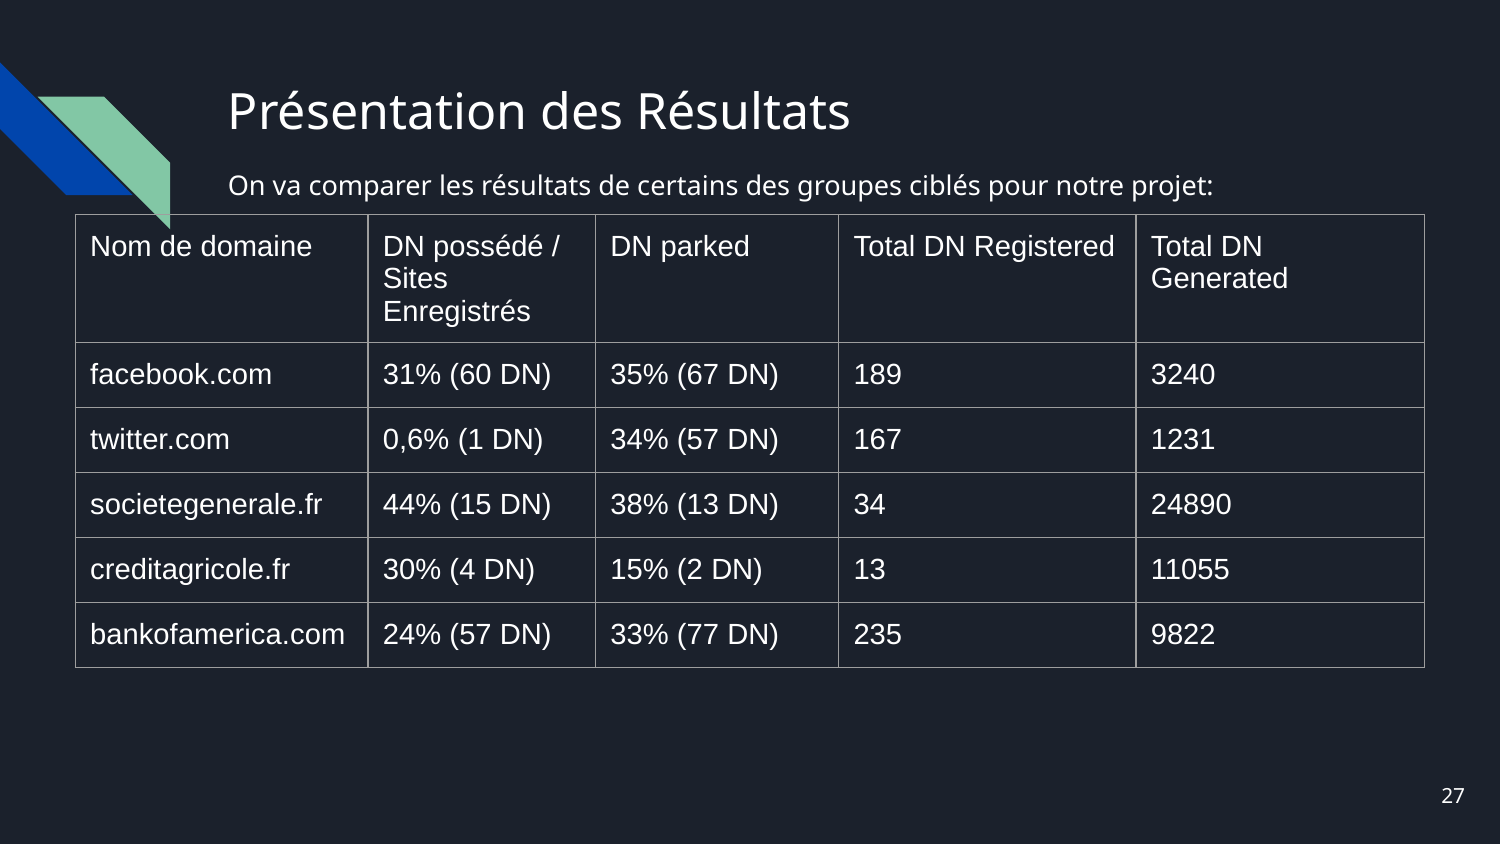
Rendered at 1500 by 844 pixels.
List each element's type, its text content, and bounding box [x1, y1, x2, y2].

table_cell 0,6% (1 DN) [369, 408, 595, 472]
table_cell 15% (2 DN) [596, 538, 838, 602]
table_cell 35% (67 DN) [596, 343, 838, 407]
table_cell 11055 [1137, 538, 1424, 602]
table_header Total DN Generated [1137, 215, 1424, 342]
table_cell 167 [839, 408, 1135, 472]
table_cell 24890 [1137, 473, 1424, 537]
table_cell 44% (15 DN) [369, 473, 595, 537]
list On va comparer les résultats de certains des groupes ciblés pour notre projet: [212, 148, 1368, 214]
table_cell creditagricole.fr [76, 538, 367, 602]
table_cell twitter.com [76, 408, 367, 472]
table_cell 24% (57 DN) [369, 603, 595, 667]
table_header Total DN Registered [839, 215, 1135, 342]
table_cell facebook.com [76, 343, 367, 407]
table_header Nom de domaine [76, 215, 367, 342]
table_header DN parked [596, 215, 838, 342]
table_cell 1231 [1137, 408, 1424, 472]
table_cell 34 [839, 473, 1135, 537]
table_cell 33% (77 DN) [596, 603, 838, 667]
table_cell 13 [839, 538, 1135, 602]
table_cell 235 [839, 603, 1135, 667]
title Présentation des Résultats [212, 64, 1368, 148]
table_cell 3240 [1137, 343, 1424, 407]
table_cell 9822 [1137, 603, 1424, 667]
table_cell 34% (57 DN) [596, 408, 838, 472]
table_cell 31% (60 DN) [369, 343, 595, 407]
table_header DN possédé / Sites Enregistrés [369, 215, 595, 342]
table_cell societegenerale.fr [76, 473, 367, 537]
table_cell 38% (13 DN) [596, 473, 838, 537]
slide_number ‹#› [1389, 764, 1480, 830]
table_cell 189 [839, 343, 1135, 407]
table_cell bankofamerica.com [76, 603, 367, 667]
table_cell 30% (4 DN) [369, 538, 595, 602]
